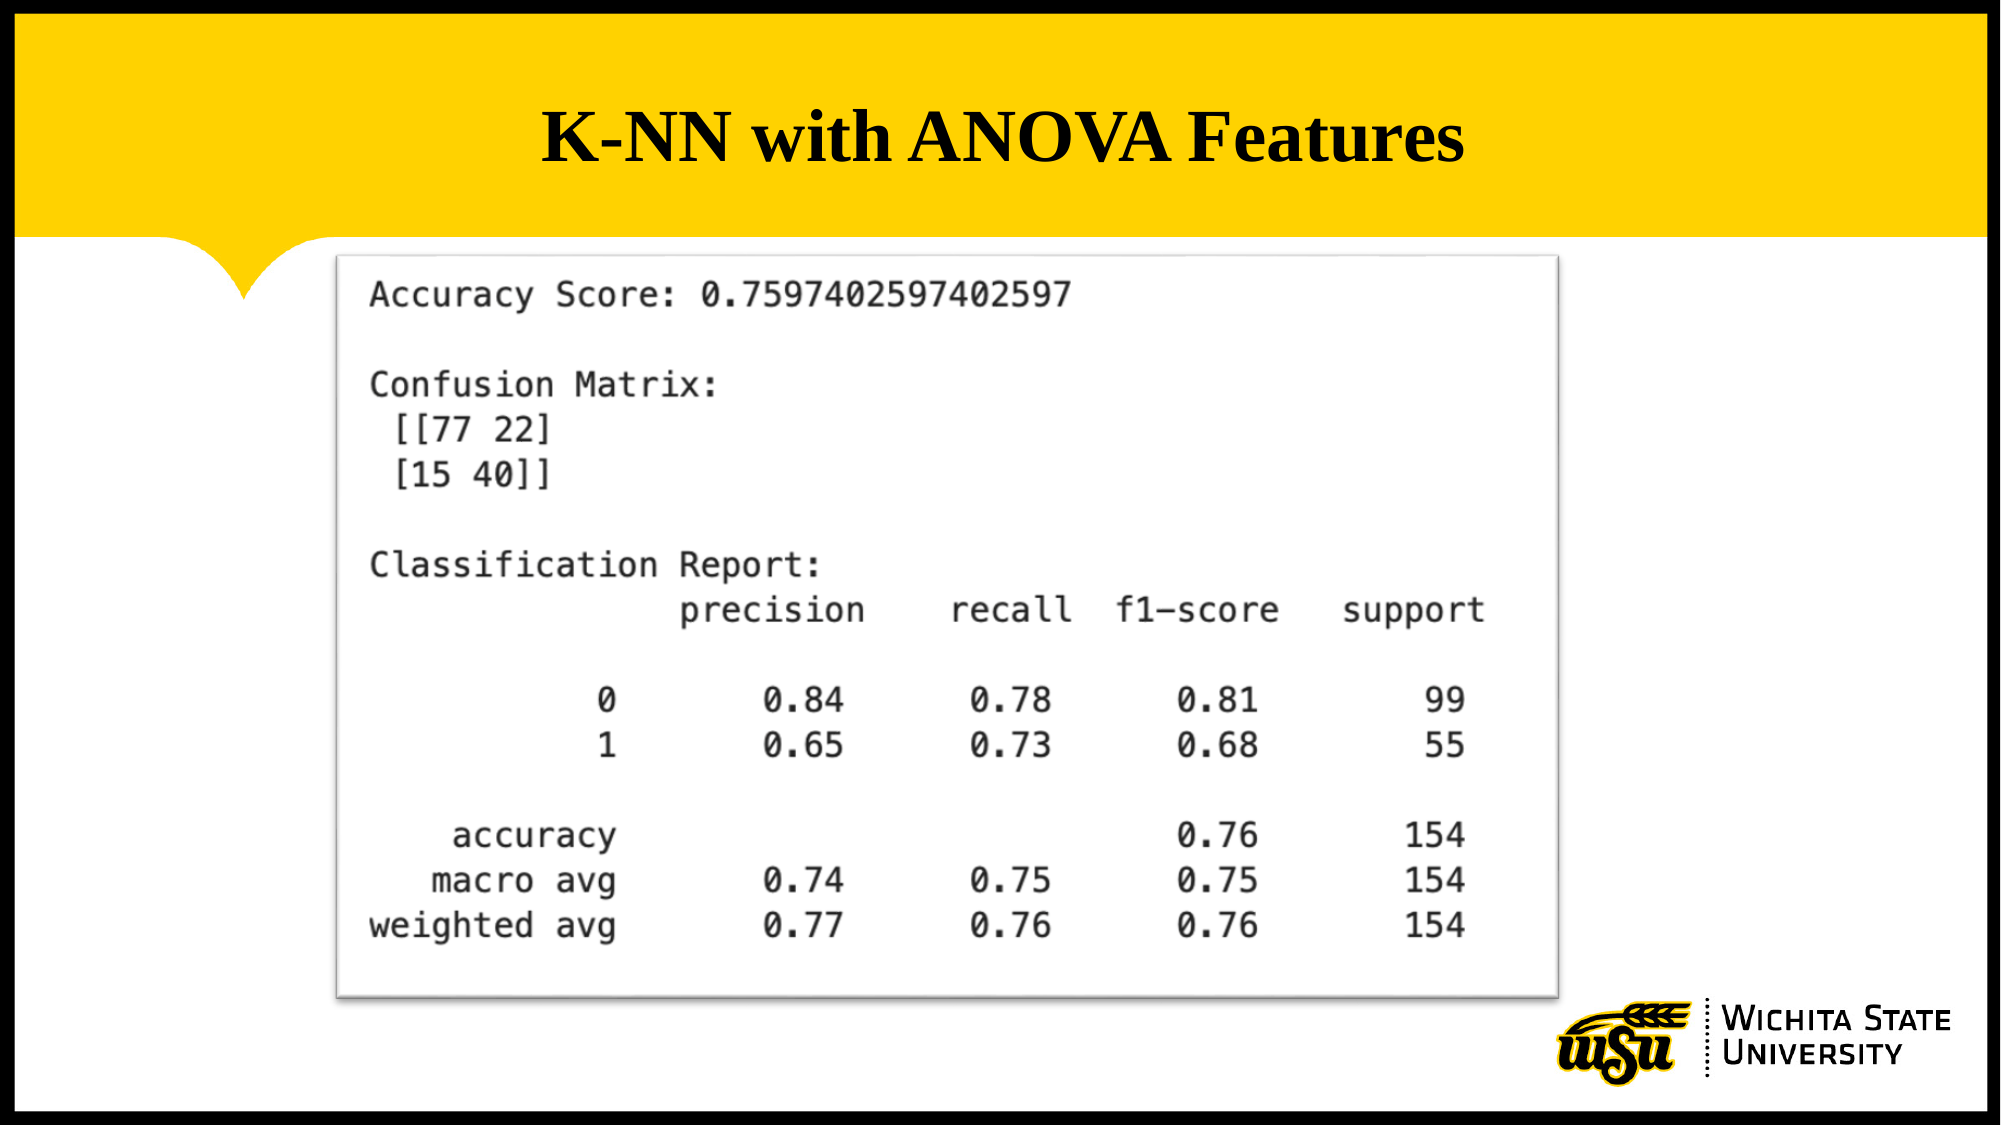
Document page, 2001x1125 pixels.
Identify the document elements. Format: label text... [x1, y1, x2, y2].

picture [0, 0, 2001, 1125]
title K-NN with ANOVA Features [73, 44, 1934, 185]
